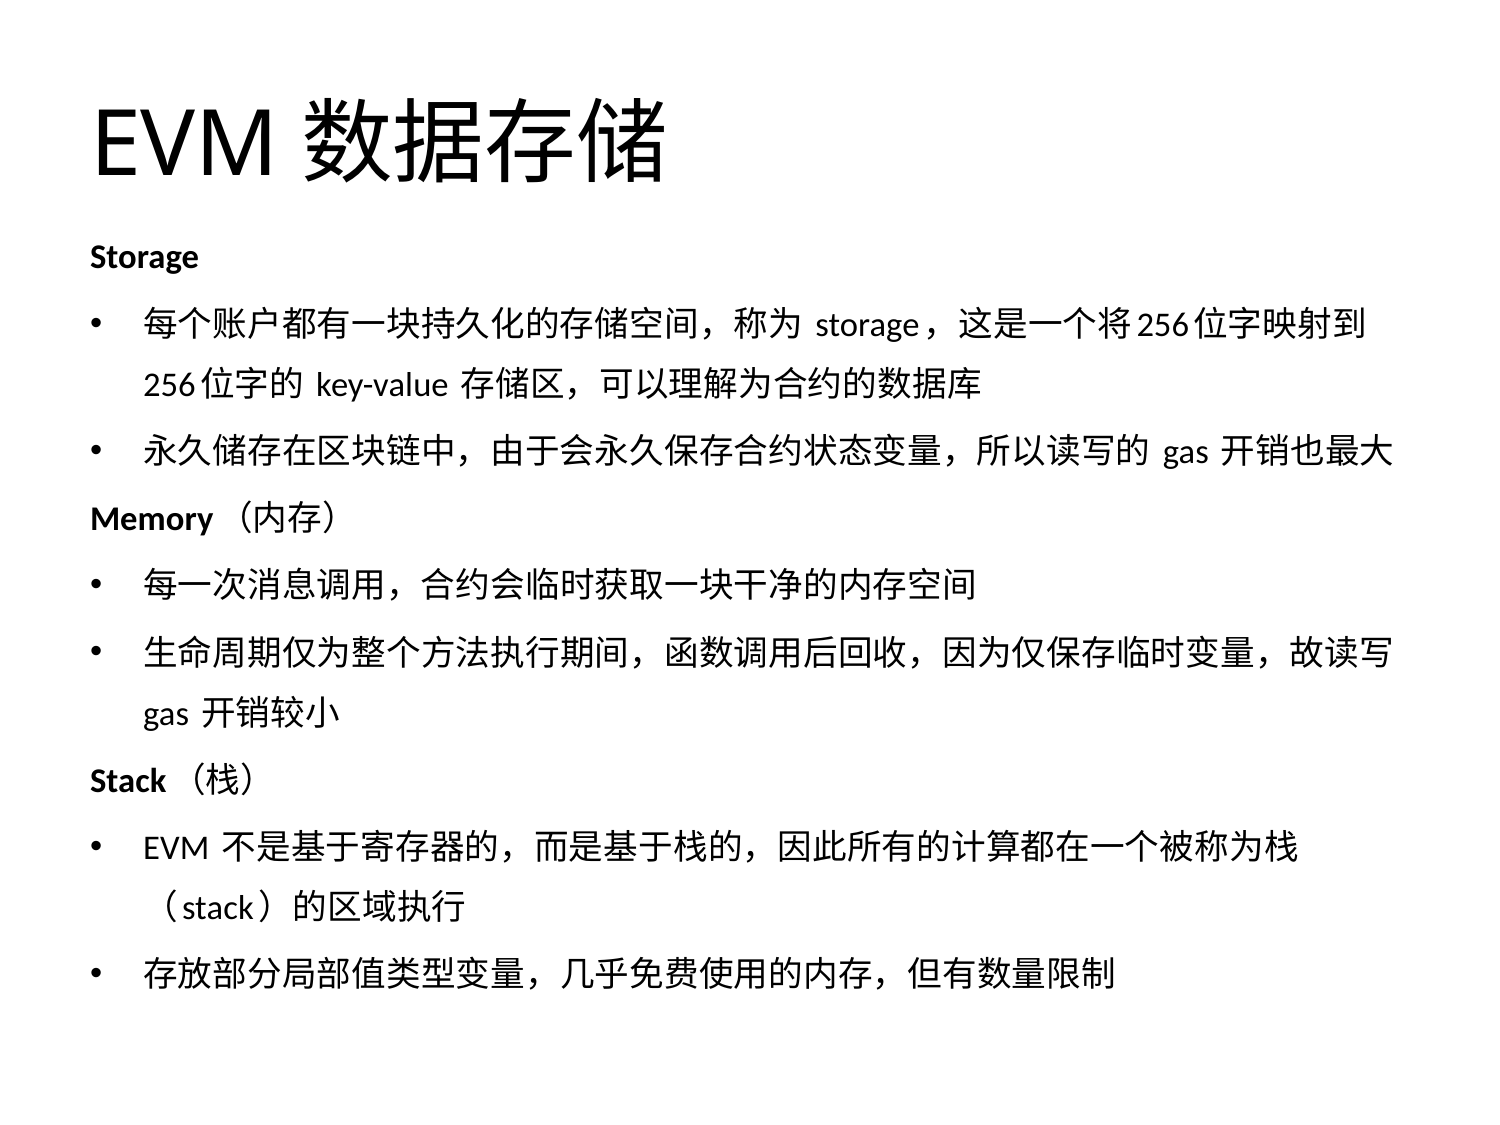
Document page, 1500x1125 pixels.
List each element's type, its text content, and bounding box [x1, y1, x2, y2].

title EVM数据存储 [75, 45, 1425, 208]
list Storage 每个账户都有一块持久化的存储空间，称为 storage，这是一个将256位字映射到256位字的 key-value 存储区，可以理解为合约的数据库 永久储存在区块链中，由于会永久保存合约状态变量，所以读写的 gas 开销也最大 Memory（内存） 每一次消息调用，合约会临时获取一块干净的内存空间 生命周期仅为整个方法执行期间，函数调用后回收，因为仅保存临时变量，故读写 gas 开销较小 Stack（栈） EVM 不是基于寄存器的，而是基于栈的，因此所有的计算都在一个被称为栈（stack）的区域执行 存放部分局部值类型变量，几乎免费使用的内存，但有数量限制 [75, 208, 1425, 1059]
